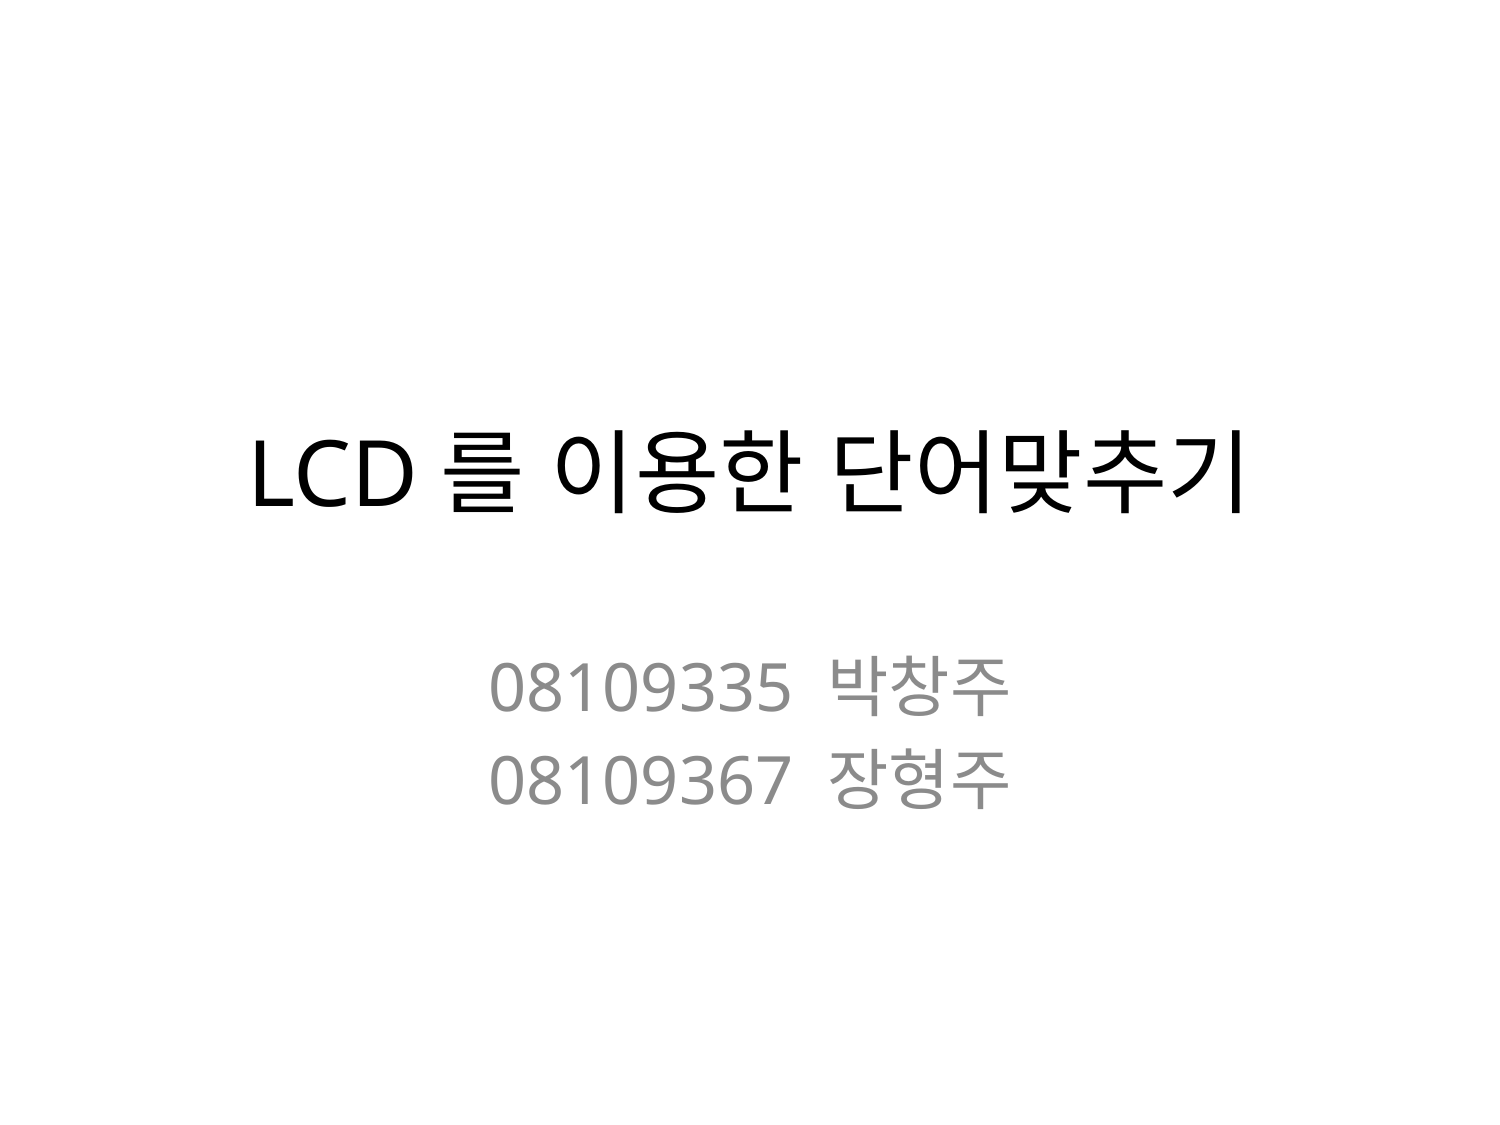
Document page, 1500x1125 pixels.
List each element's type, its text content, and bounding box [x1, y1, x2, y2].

title LCD를 이용한 단어맞추기 [112, 349, 1388, 591]
subtitle 08109335 박창주 08109367 장형주 [225, 637, 1275, 925]
